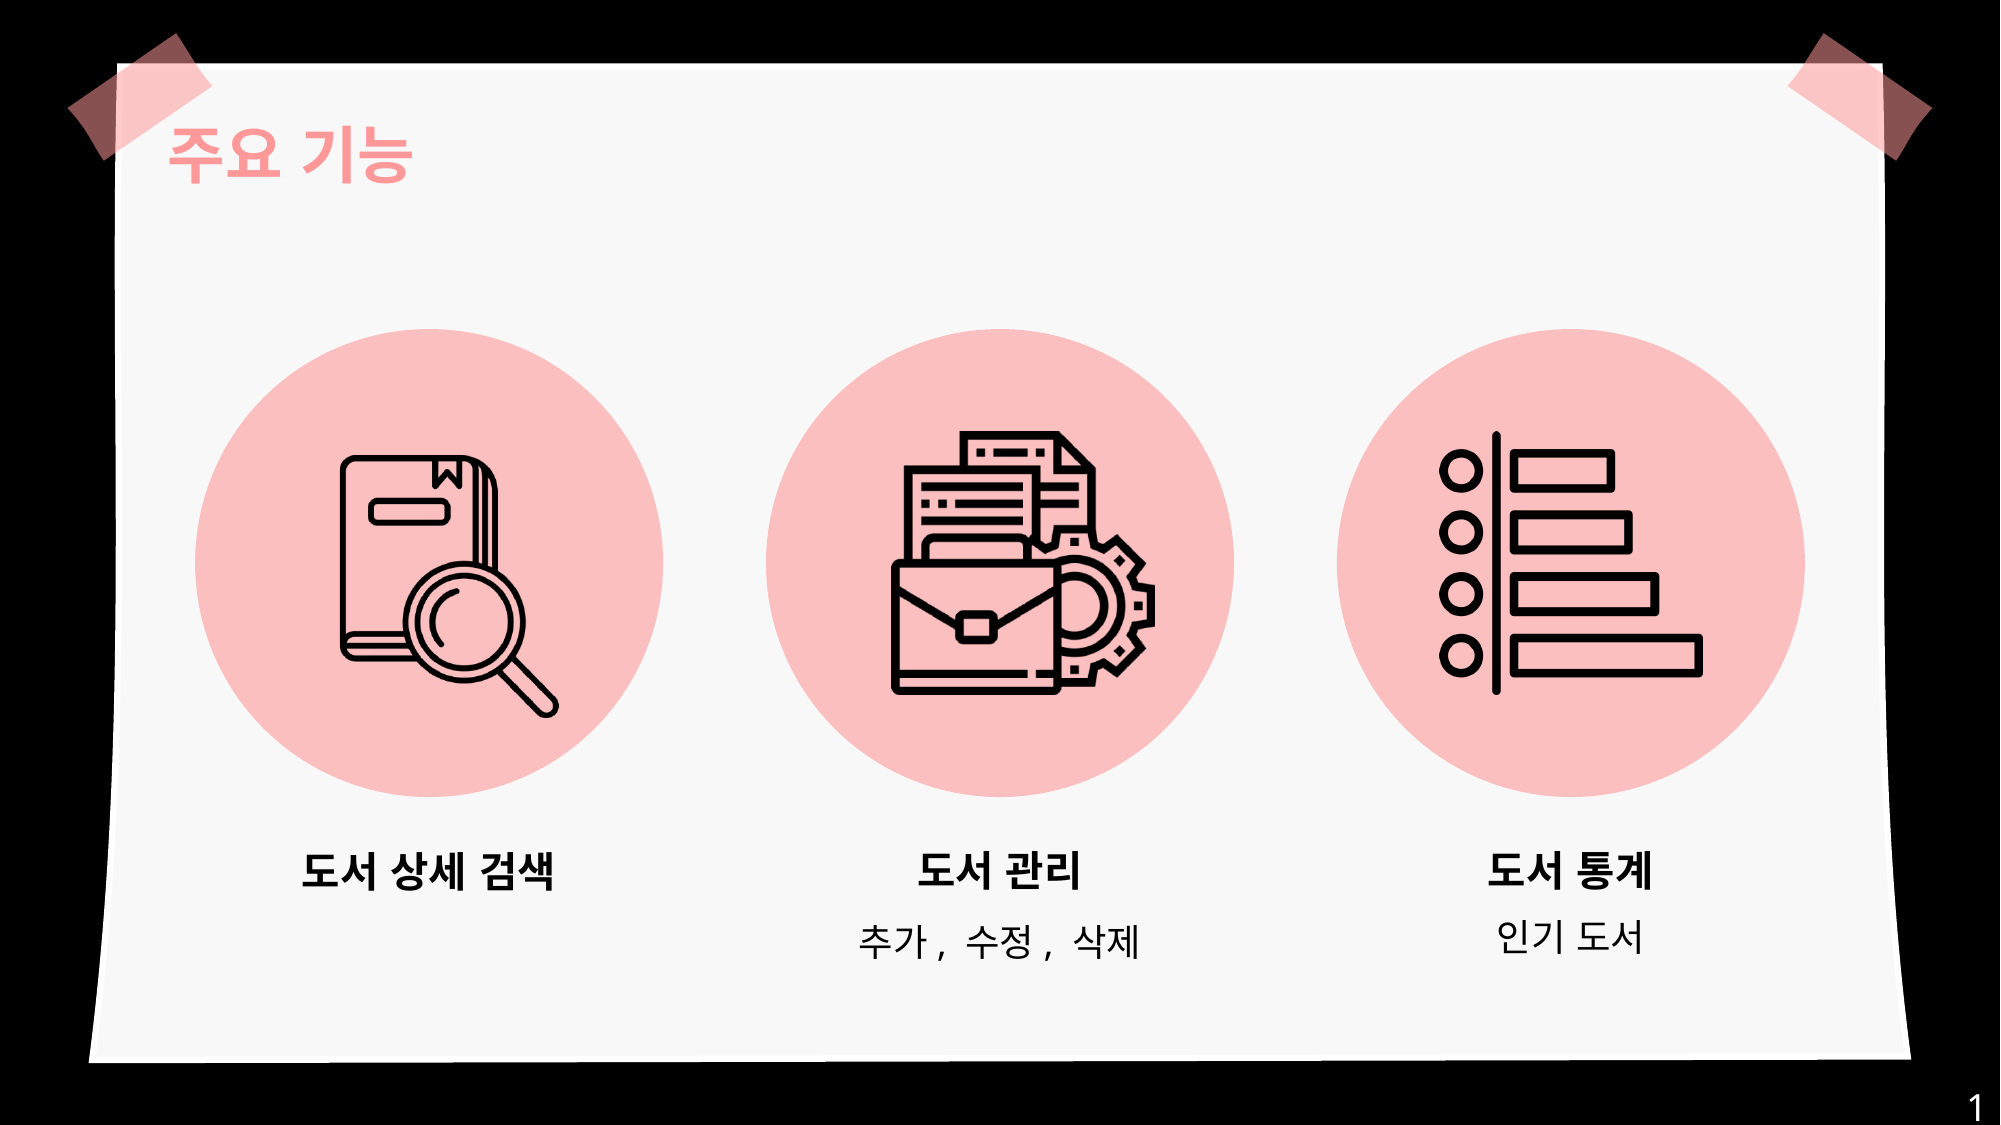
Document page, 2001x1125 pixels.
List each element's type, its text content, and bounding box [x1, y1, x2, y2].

text_box [764, 328, 1236, 799]
picture [891, 431, 1155, 695]
text_box 추가, 수정, 삭제 [828, 911, 1172, 972]
text_box 도서 관리 [828, 837, 1172, 903]
text_box [90, 65, 1909, 1062]
text_box [1335, 328, 1806, 799]
text_box 1 [1804, 1076, 2000, 1125]
text_box 인기 도서 [1398, 906, 1743, 967]
text_box [1785, 31, 1935, 163]
text_box 도서 상세 검색 [257, 838, 602, 904]
text_box 주요 기능 [153, 108, 815, 199]
picture [1439, 431, 1703, 695]
text_box [194, 328, 665, 799]
text_box [65, 31, 214, 163]
picture [317, 455, 581, 718]
text_box 도서 통계 [1398, 837, 1743, 903]
